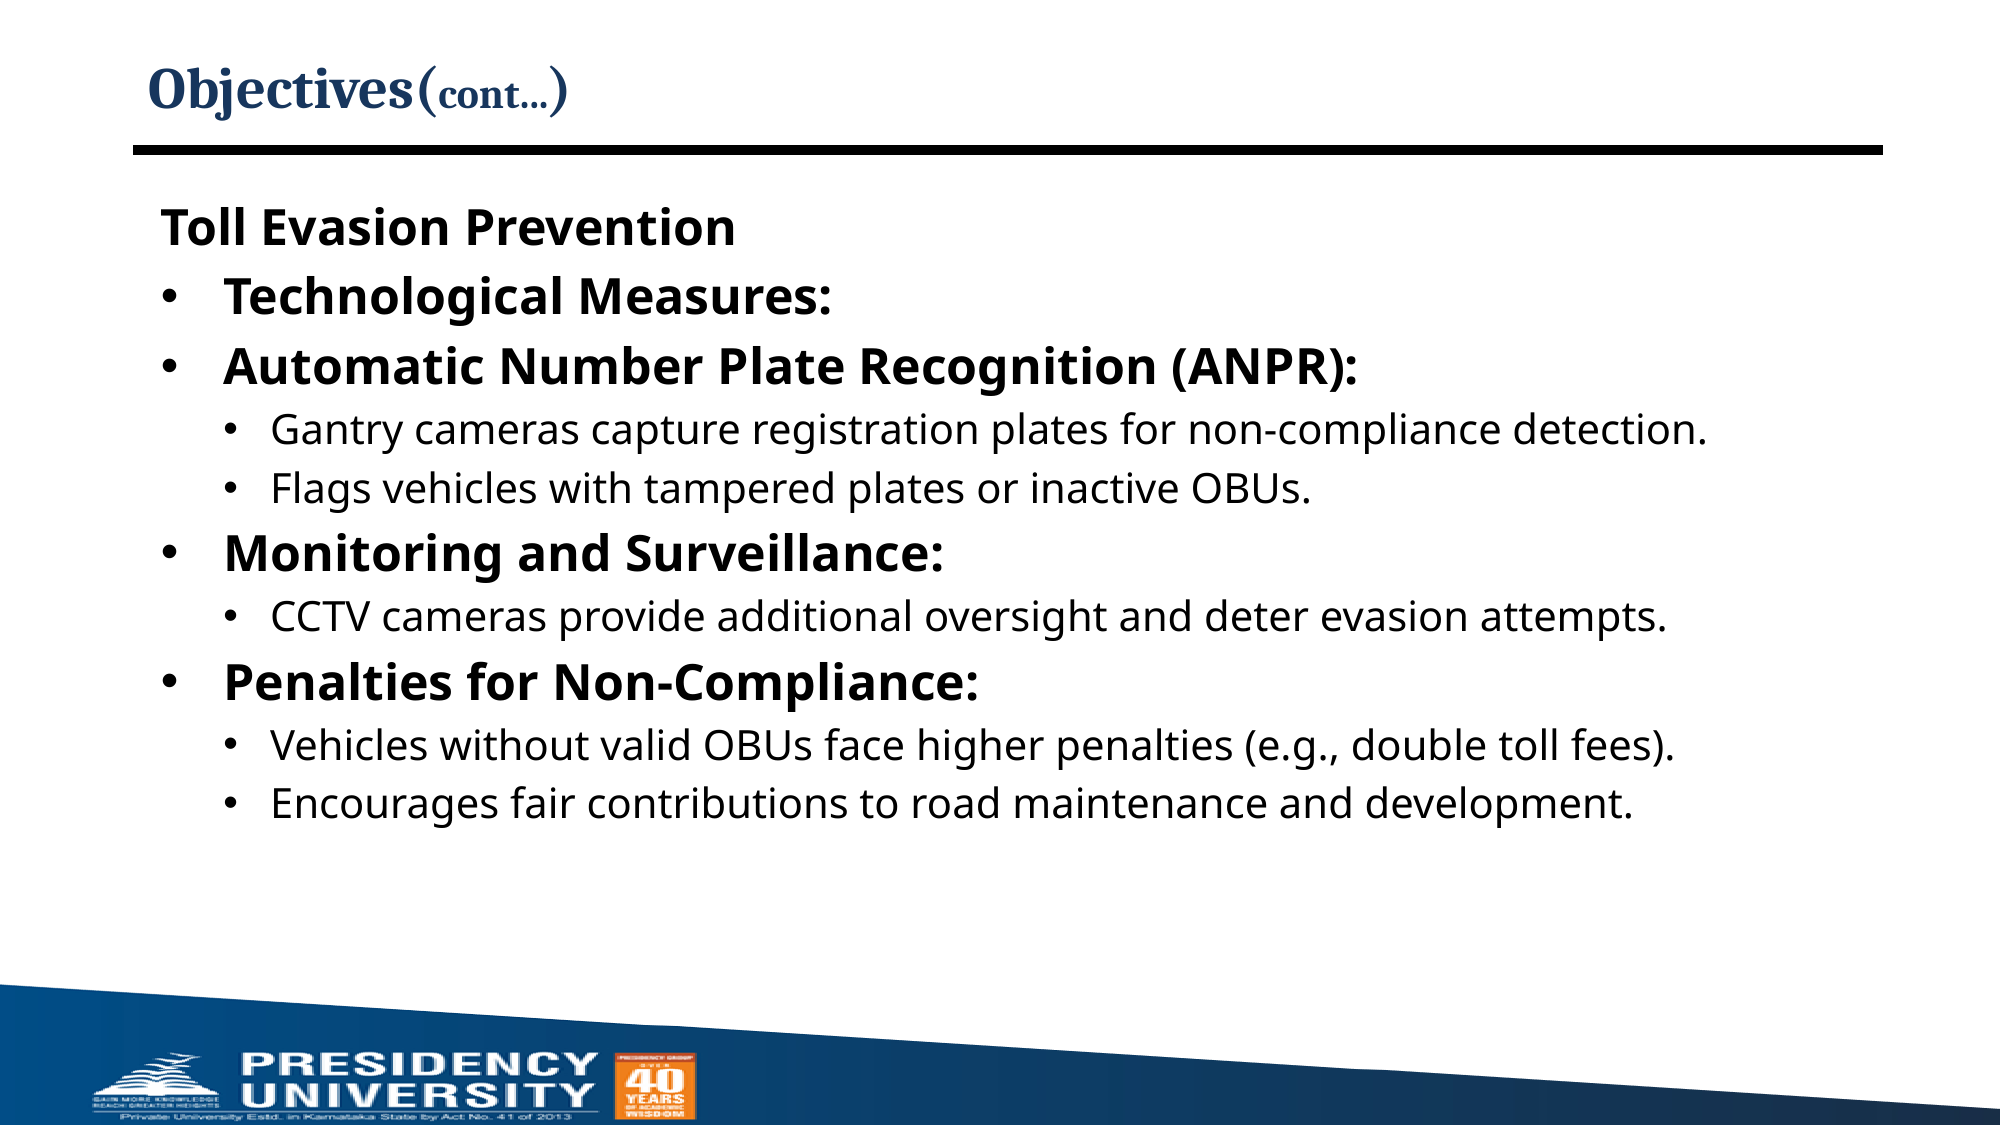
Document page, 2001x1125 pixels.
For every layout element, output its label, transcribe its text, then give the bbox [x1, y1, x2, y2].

list Toll Evasion Prevention Technological Measures: Automatic Number Plate Recognition (ANPR): Gantry cameras capture registration plates for non-compliance detection. Flags vehicles with tampered plates or inactive OBUs. Monitoring and Surveillance: CCTV cameras provide additional oversight and deter evasion attempts. Penalties for Non-Compliance: Vehicles without valid OBUs face higher penalties (e.g., double toll fees). Encourages fair contributions to road maintenance and development. [133, 187, 1884, 1000]
title Objectives(cont...) [133, 45, 1884, 125]
picture [0, 982, 2000, 1125]
